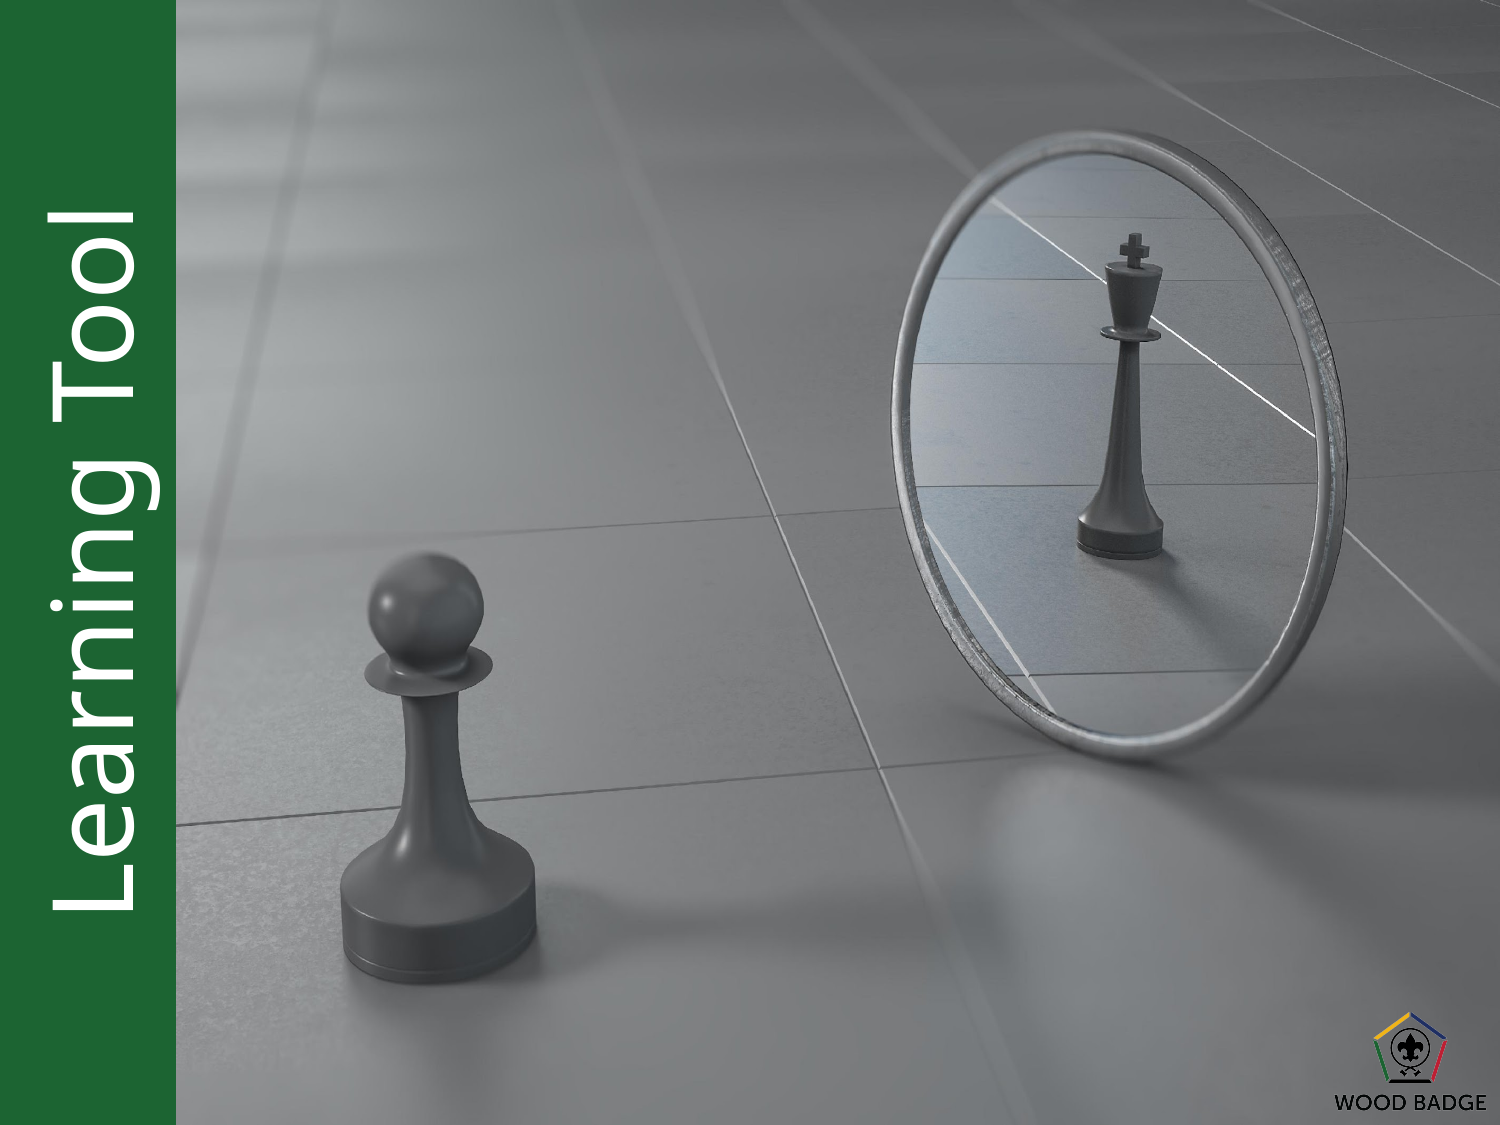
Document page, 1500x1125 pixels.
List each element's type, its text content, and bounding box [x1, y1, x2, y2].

picture [176, 0, 1500, 1125]
text_box Learning Tool [0, 0, 174, 1125]
